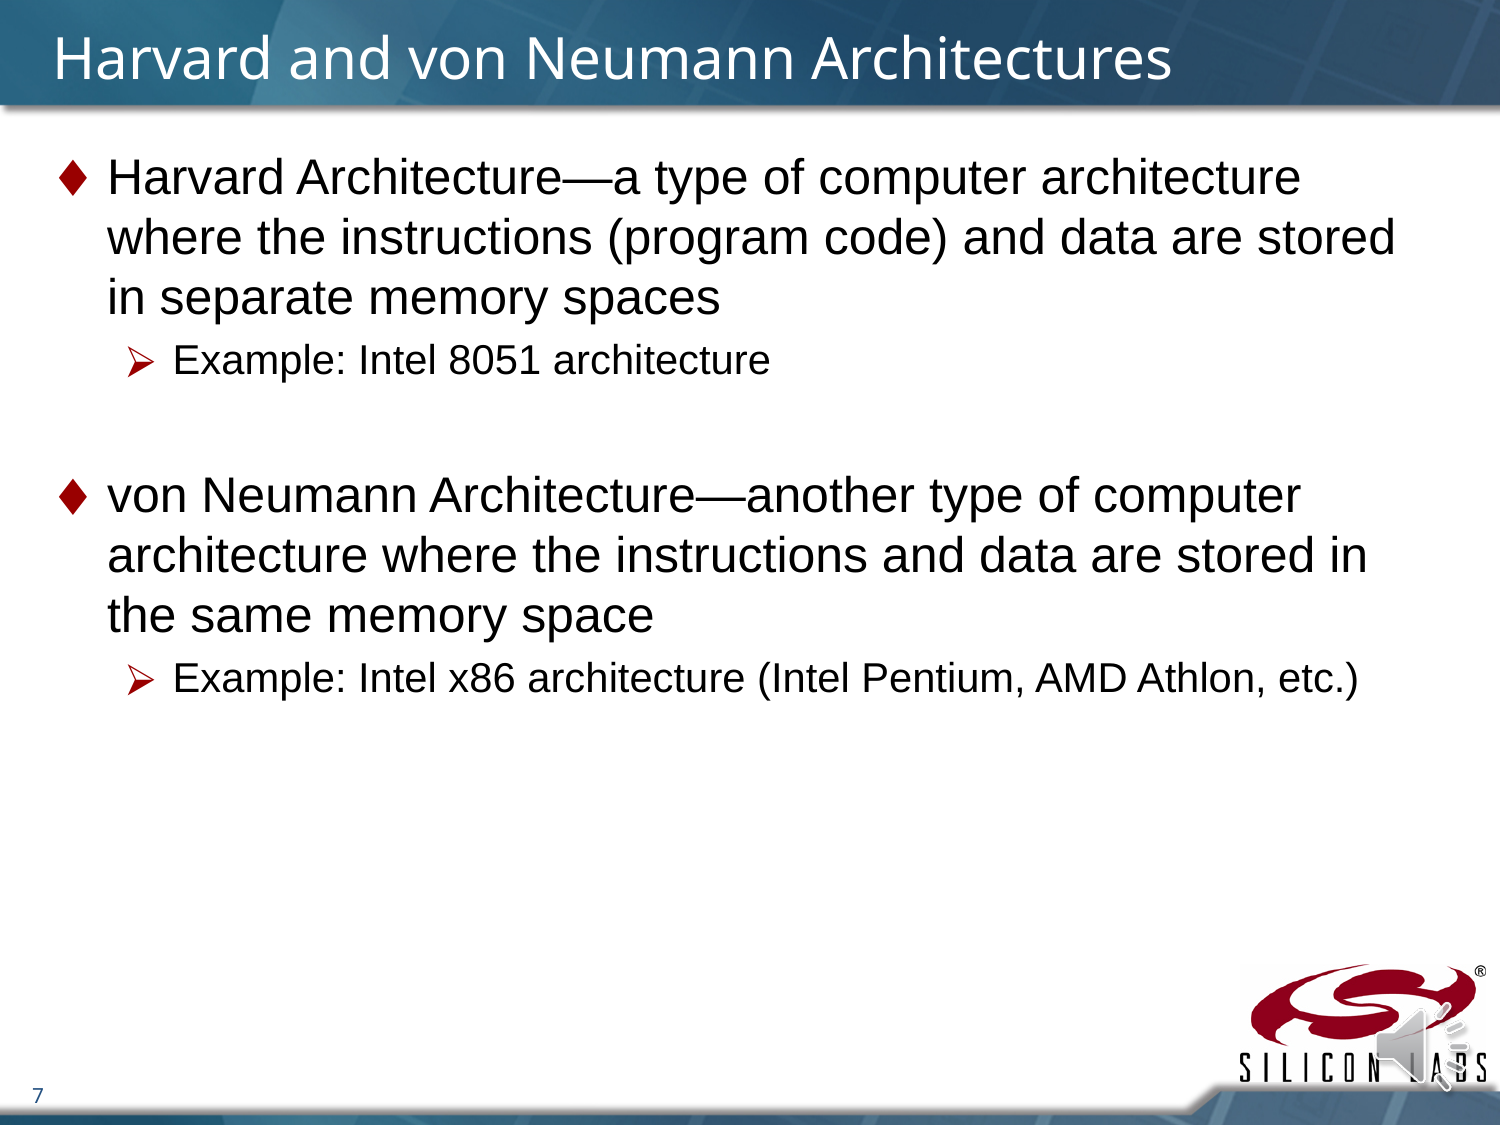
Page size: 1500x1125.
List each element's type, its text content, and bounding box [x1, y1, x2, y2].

picture [0, 0, 1500, 124]
list Harvard Architecture—a type of computer architecture where the instructions (program code) and data are stored in separate memory spaces Example: Intel 8051 architecture von Neumann Architecture—another type of computer architecture where the instructions and data are stored in the same memory space Example: Intel x86 architecture (Intel Pentium, AMD Athlon, etc.) [37, 137, 1462, 1067]
title Harvard and von Neumann Architectures [37, 0, 1462, 113]
picture [0, 964, 1500, 1125]
